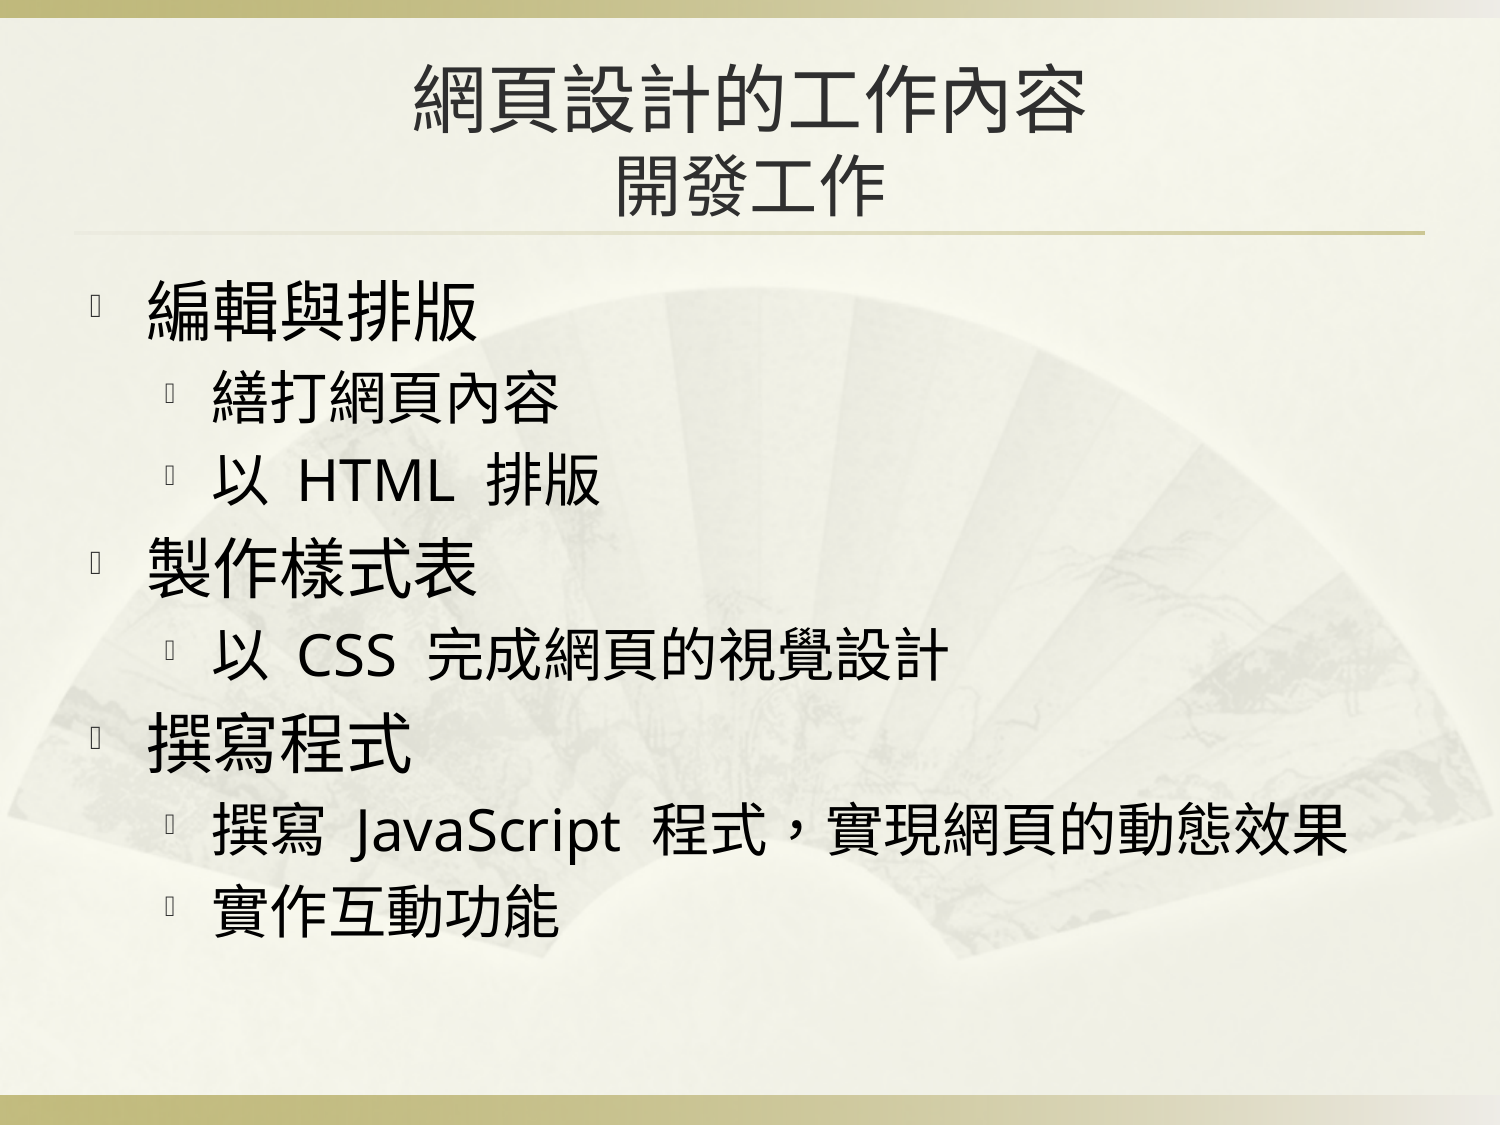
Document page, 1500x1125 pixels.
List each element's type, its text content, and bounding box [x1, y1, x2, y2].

list 編輯與排版 繕打網頁內容 以 HTML 排版 製作樣式表 以 CSS 完成網頁的視覺設計 撰寫程式 撰寫 JavaScript 程式，實現網頁的動態效果 實作互動功能 [75, 262, 1425, 1032]
title 網頁設計的工作內容 開發工作 [75, 45, 1425, 233]
